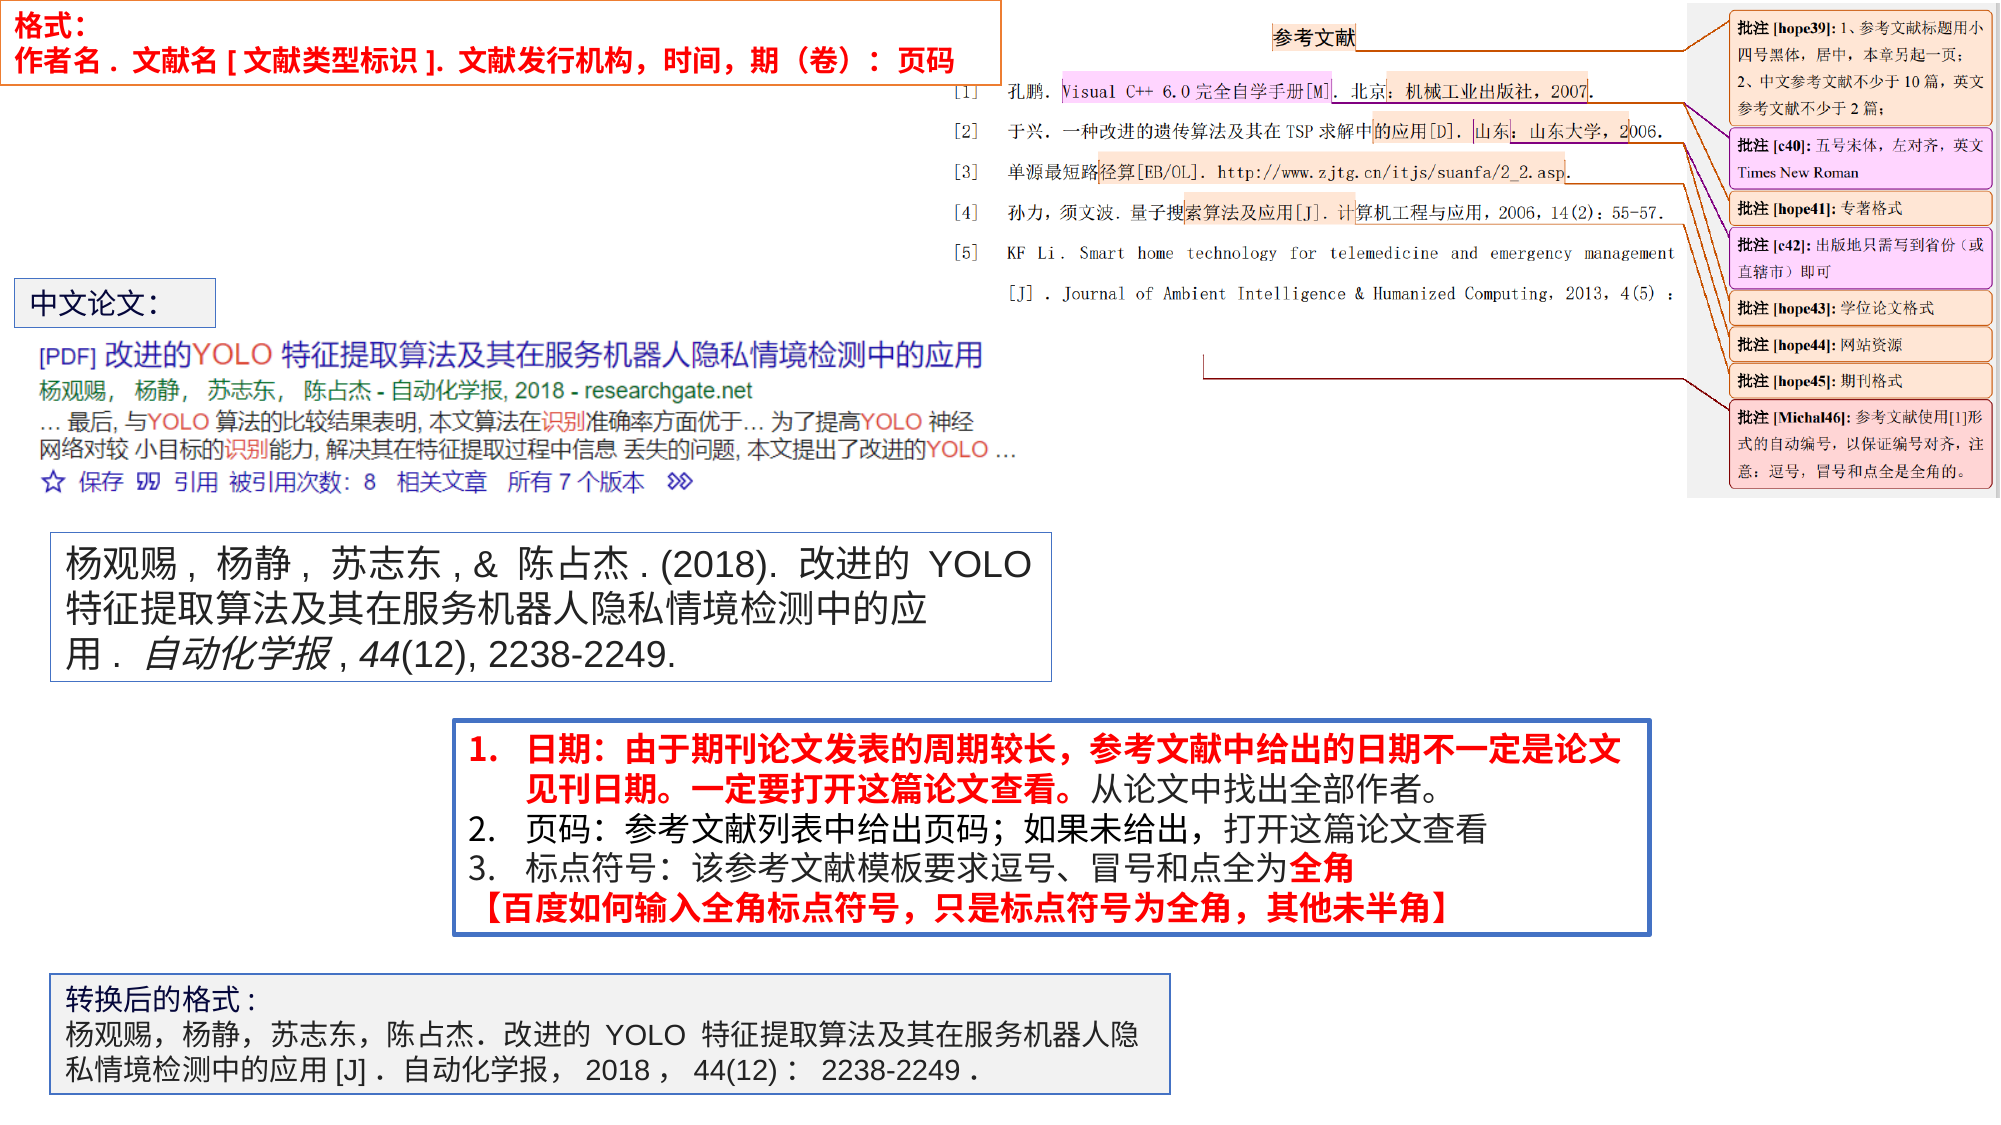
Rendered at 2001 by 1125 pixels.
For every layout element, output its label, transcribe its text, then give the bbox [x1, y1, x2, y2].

text_box 日期：由于期刊论文发表的周期较长，参考文献中给出的日期不一定是论文见刊日期。一定要打开这篇论文查看。从论文中找出全部作者。 页码：参考文献列表中给出页码；如果未给出，打开这篇论文查看 标点符号：该参考文献模板要求逗号、冒号和点全为全角 【百度如何输入全角标点符号，只是标点符号为全角，其他未半角】 [453, 720, 1650, 935]
picture [1, 2, 2000, 521]
text_box 转换后的格式: 杨观赐，杨静，苏志东，陈占杰．改进的 YOLO 特征提取算法及其在服务机器人隐私情境检测中的应用[J]．自动化学报，2018，44(12)：2238-2249． [49, 973, 1171, 1095]
text_box 格式： 作者名. 文献名[文献类型标识]. 文献发行机构，时间，期（卷）：页码 [0, 0, 1002, 86]
text_box 杨观赐, 杨静, 苏志东, & 陈占杰. (2018). 改进的 YOLO 特征提取算法及其在服务机器人隐私情境检测中的应用. 自动化学报, 44(12), 2238-2249. [50, 532, 1052, 682]
text_box 中文论文： [14, 278, 216, 322]
